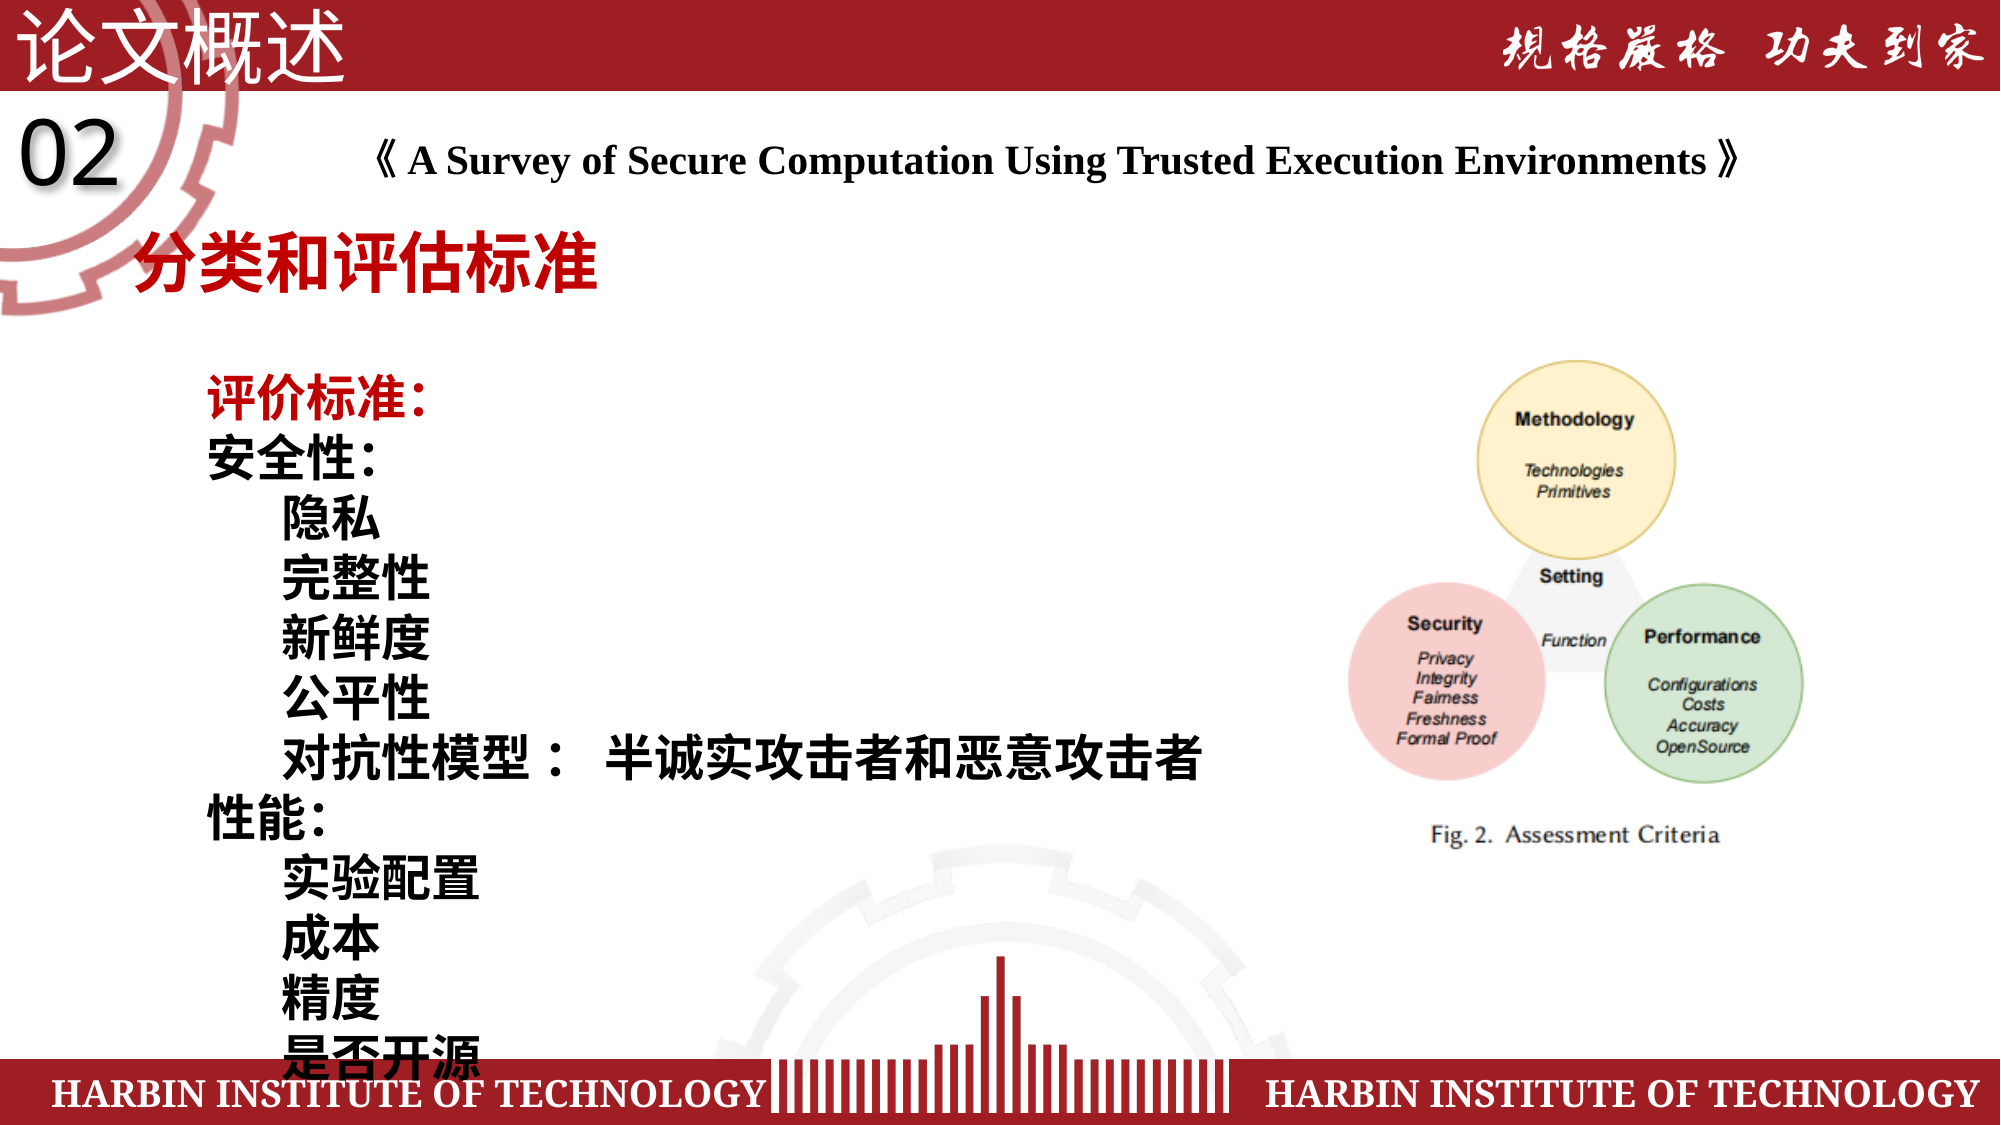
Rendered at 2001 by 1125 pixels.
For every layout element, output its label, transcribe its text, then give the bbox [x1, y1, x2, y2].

picture [0, 341, 2000, 1125]
text_box 《A Survey of Secure Computation Using Trusted Execution Environments》 [340, 125, 1865, 253]
text_box 分类和评估标准 [222, 212, 1118, 308]
text_box 评价标准： 安全性： 隐私 完整性 新鲜度 公平性 对抗性模型 ： 半诚实攻击者和恶意攻击者 性能： 实验配置 成本 精度 是否开源 [117, 299, 1968, 1059]
text_box 论文概述 [226, 91, 673, 103]
picture [0, 0, 2001, 426]
